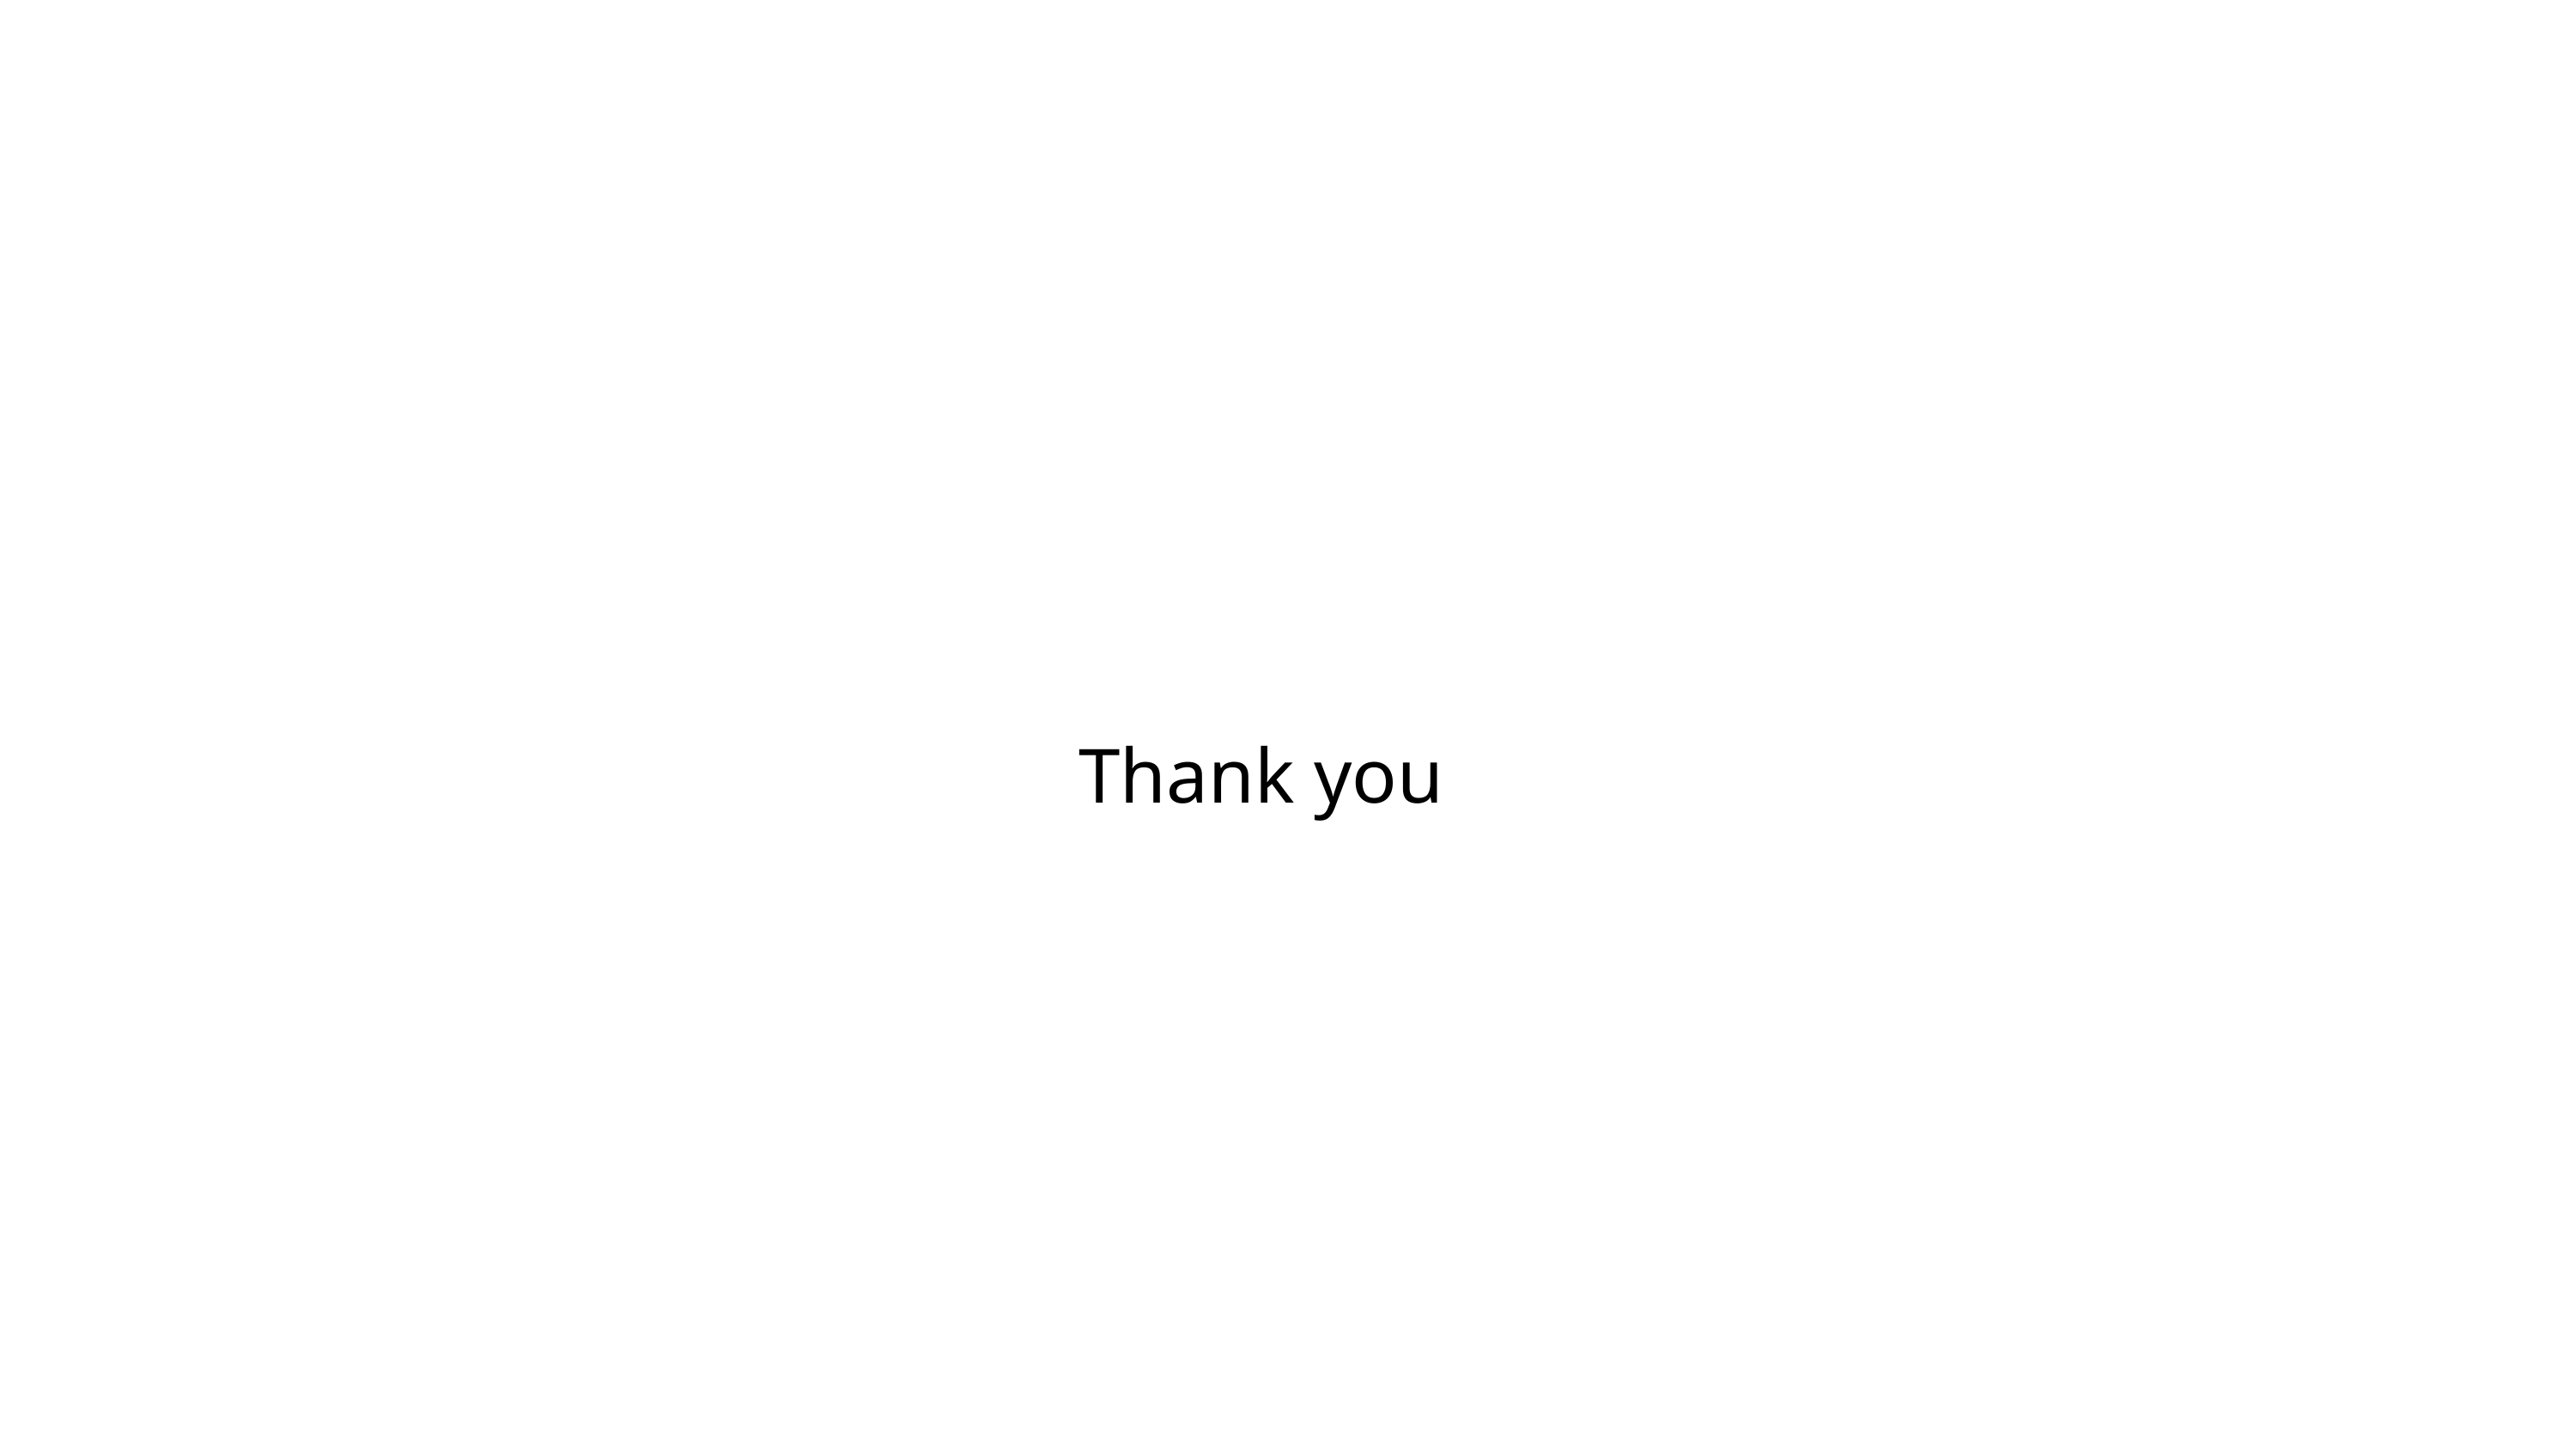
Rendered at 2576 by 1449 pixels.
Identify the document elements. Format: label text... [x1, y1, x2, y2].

text_box Thank you [1078, 713, 1498, 819]
